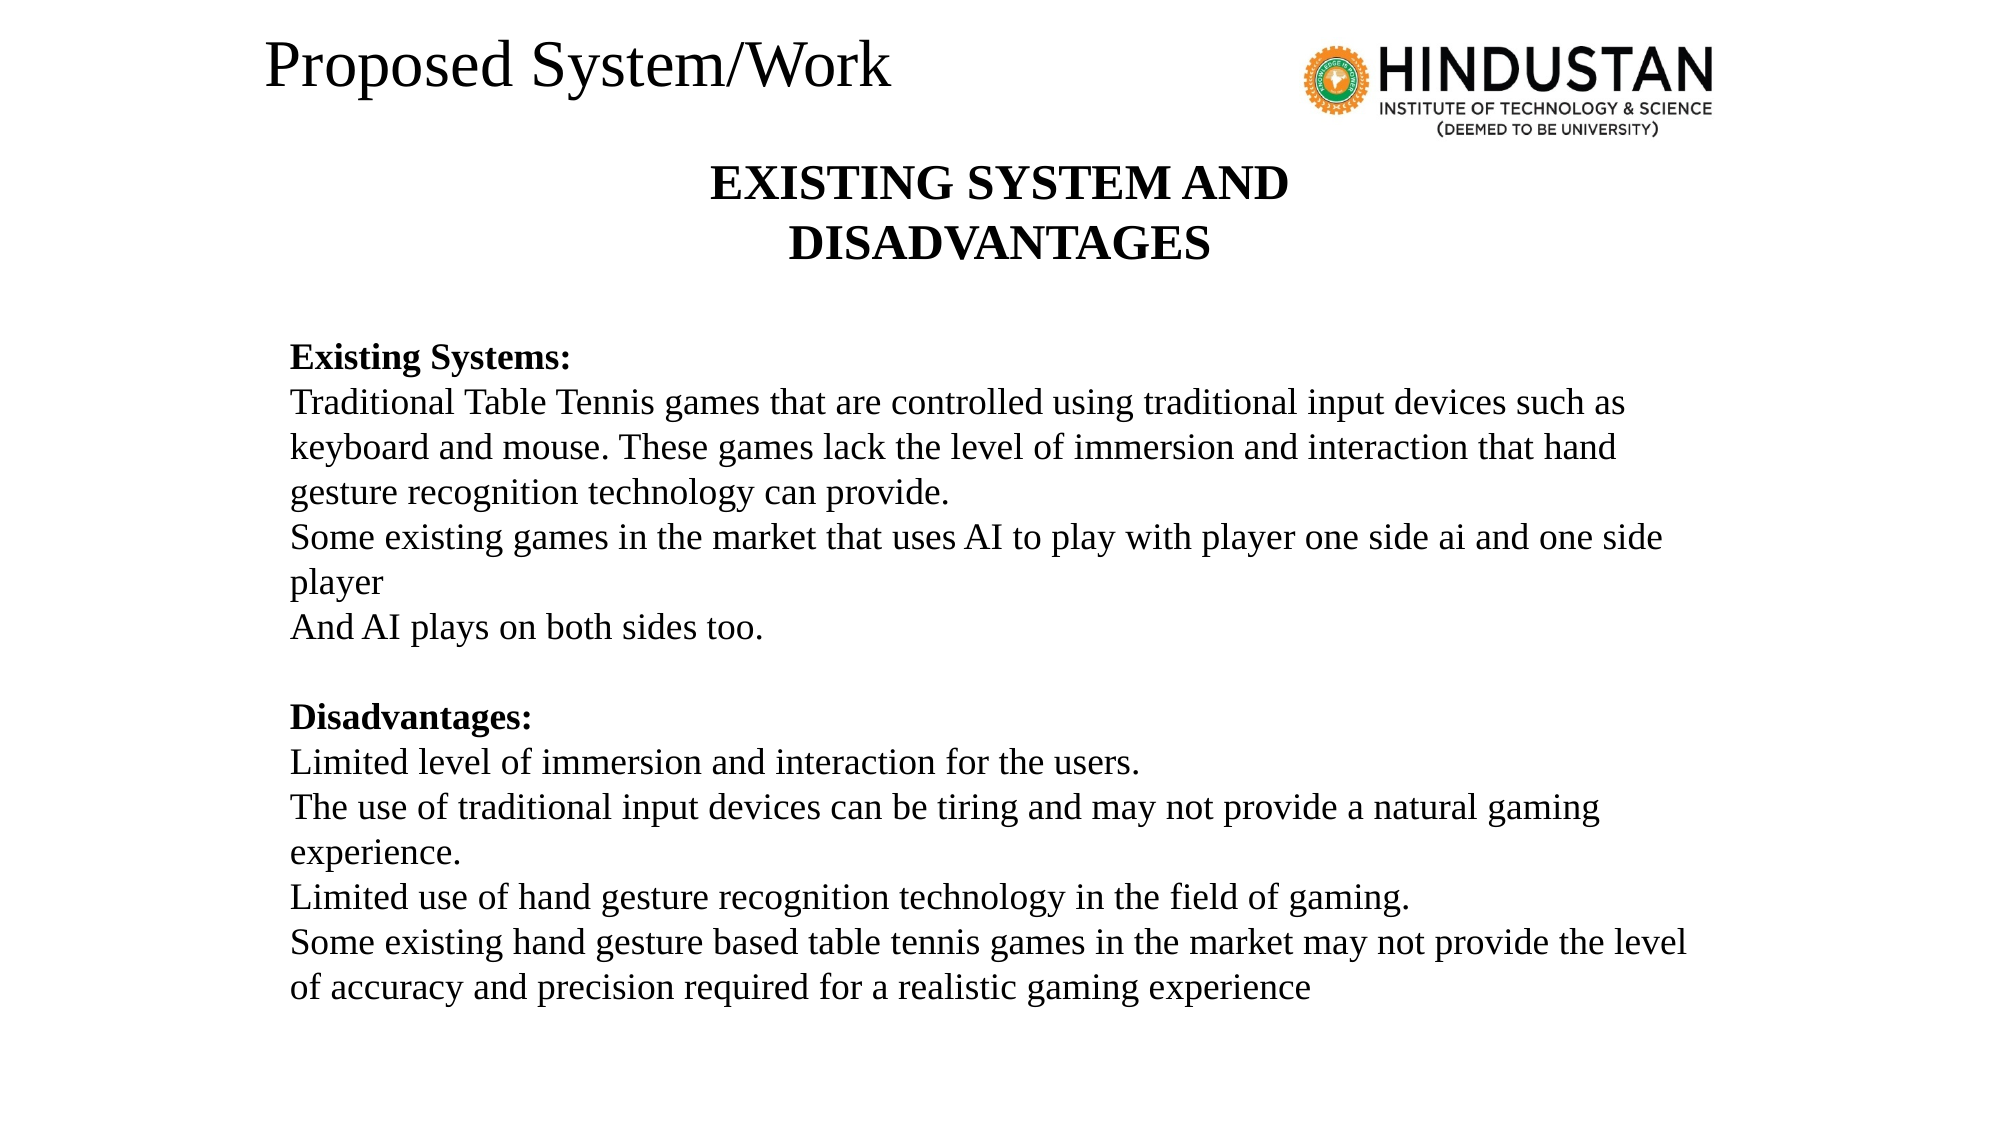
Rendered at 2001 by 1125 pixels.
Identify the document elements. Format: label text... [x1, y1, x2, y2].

text_box EXISTING SYSTEM AND DISADVANTAGES [670, 142, 1329, 277]
title Proposed System/Work [249, 0, 1544, 109]
picture [1299, 37, 1716, 146]
text_box Existing Systems: Traditional Table Tennis games that are controlled using traditional input devices such as keyboard and mouse. These games lack the level of immersion and interaction that hand gesture recognition technology can provide. Some existing games in the market that uses AI to play with player one side ai and one side player And AI plays on both sides too. Disadvantages: Limited level of immersion and interaction for the users. The use of traditional input devices can be tiring and may not provide a natural gaming experience. Limited use of hand gesture recognition technology in the field of gaming. Some existing hand gesture based table tennis games in the market may not provide the level of accuracy and precision required for a realistic gaming experience [274, 324, 1716, 1060]
